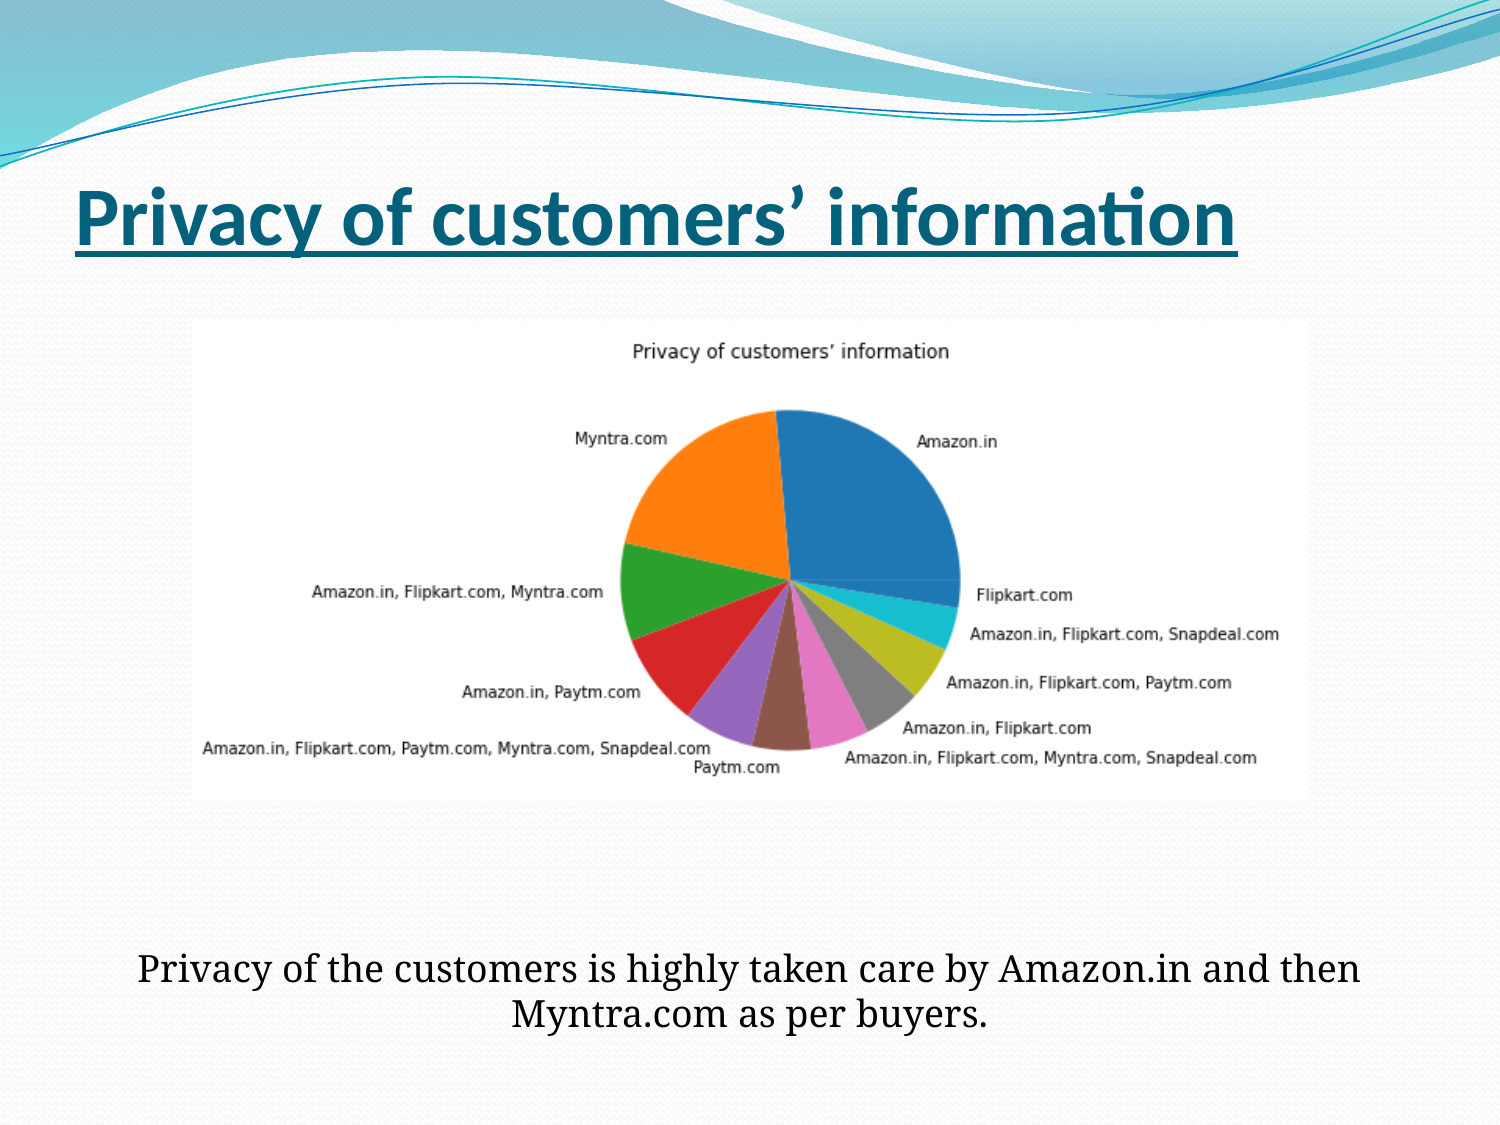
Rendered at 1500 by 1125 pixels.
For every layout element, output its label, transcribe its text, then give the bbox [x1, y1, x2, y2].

title Privacy of customers’ information [75, 115, 1438, 263]
text_box Privacy of the customers is highly taken care by Amazon.in and then Myntra.com as per buyers. [87, 937, 1413, 1043]
picture [191, 321, 1308, 804]
